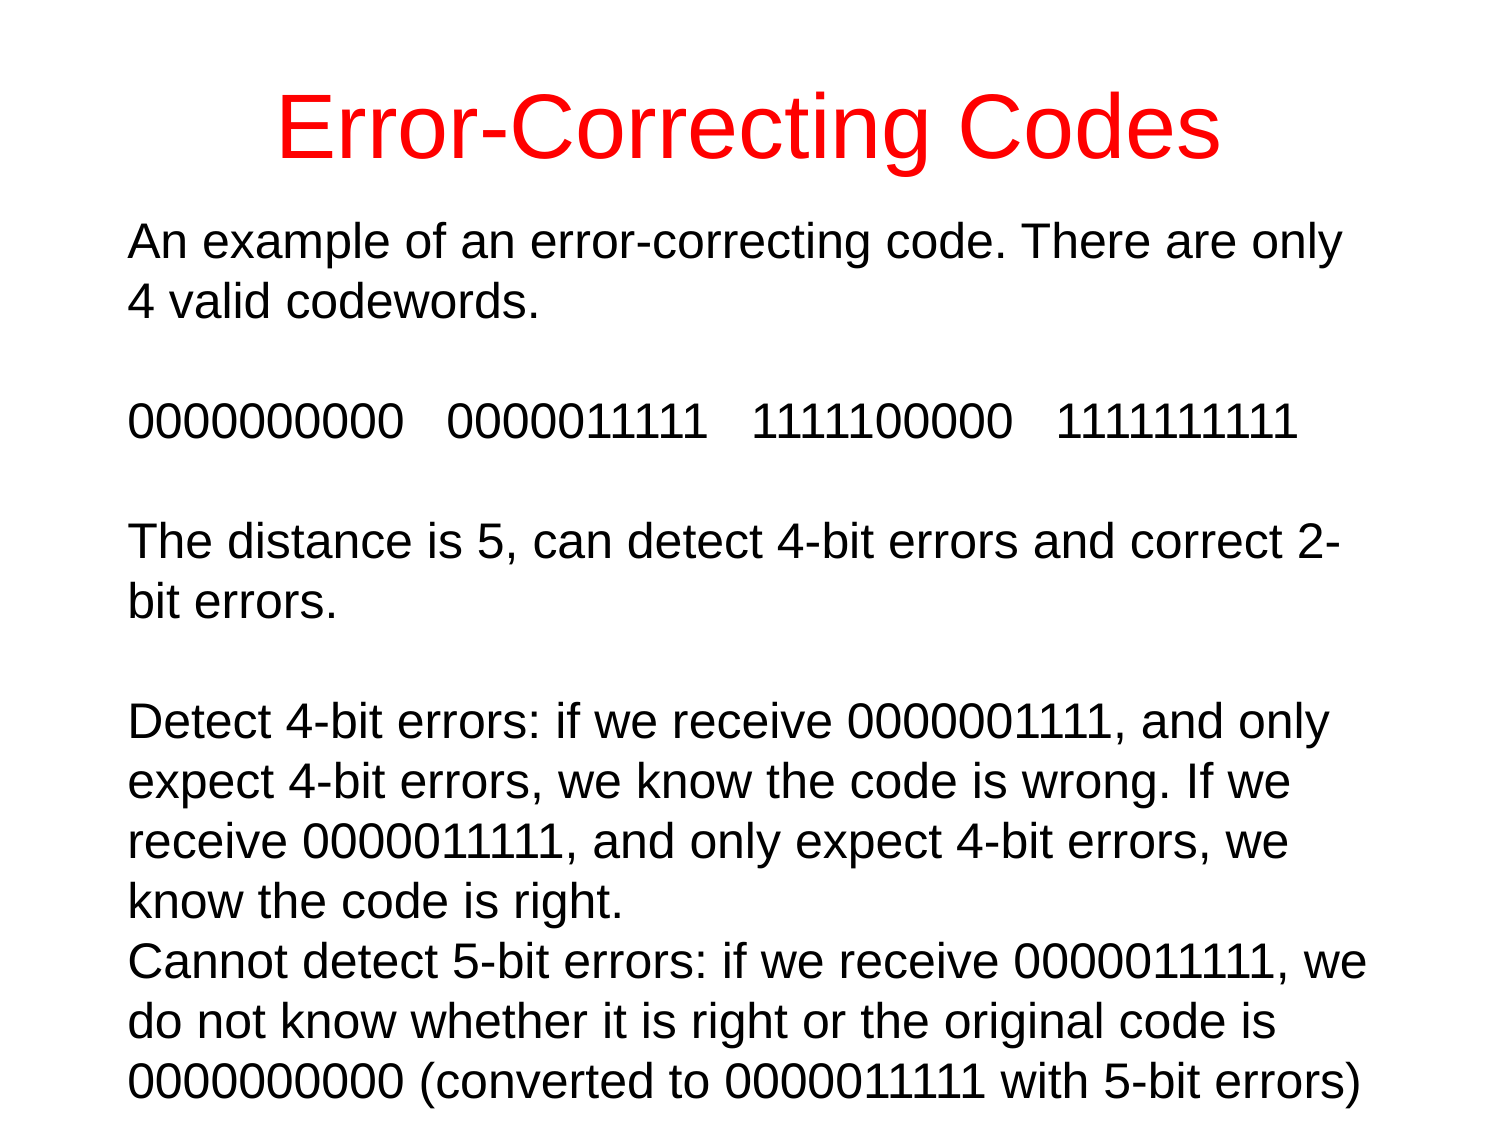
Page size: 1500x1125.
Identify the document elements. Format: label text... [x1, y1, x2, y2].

title Error-Correcting Codes [0, 0, 1500, 245]
text_box An example of an error-correcting code. There are only 4 valid codewords. 0000000000 0000011111 1111100000 1111111111 The distance is 5, can detect 4-bit errors and correct 2-bit errors. Detect 4-bit errors: if we receive 0000001111, and only expect 4-bit errors, we know the code is wrong. If we receive 0000011111, and only expect 4-bit errors, we know the code is right. Cannot detect 5-bit errors: if we receive 0000011111, we do not know whether it is right or the original code is 0000000000 (converted to 0000011111 with 5-bit errors) [112, 201, 1388, 1125]
